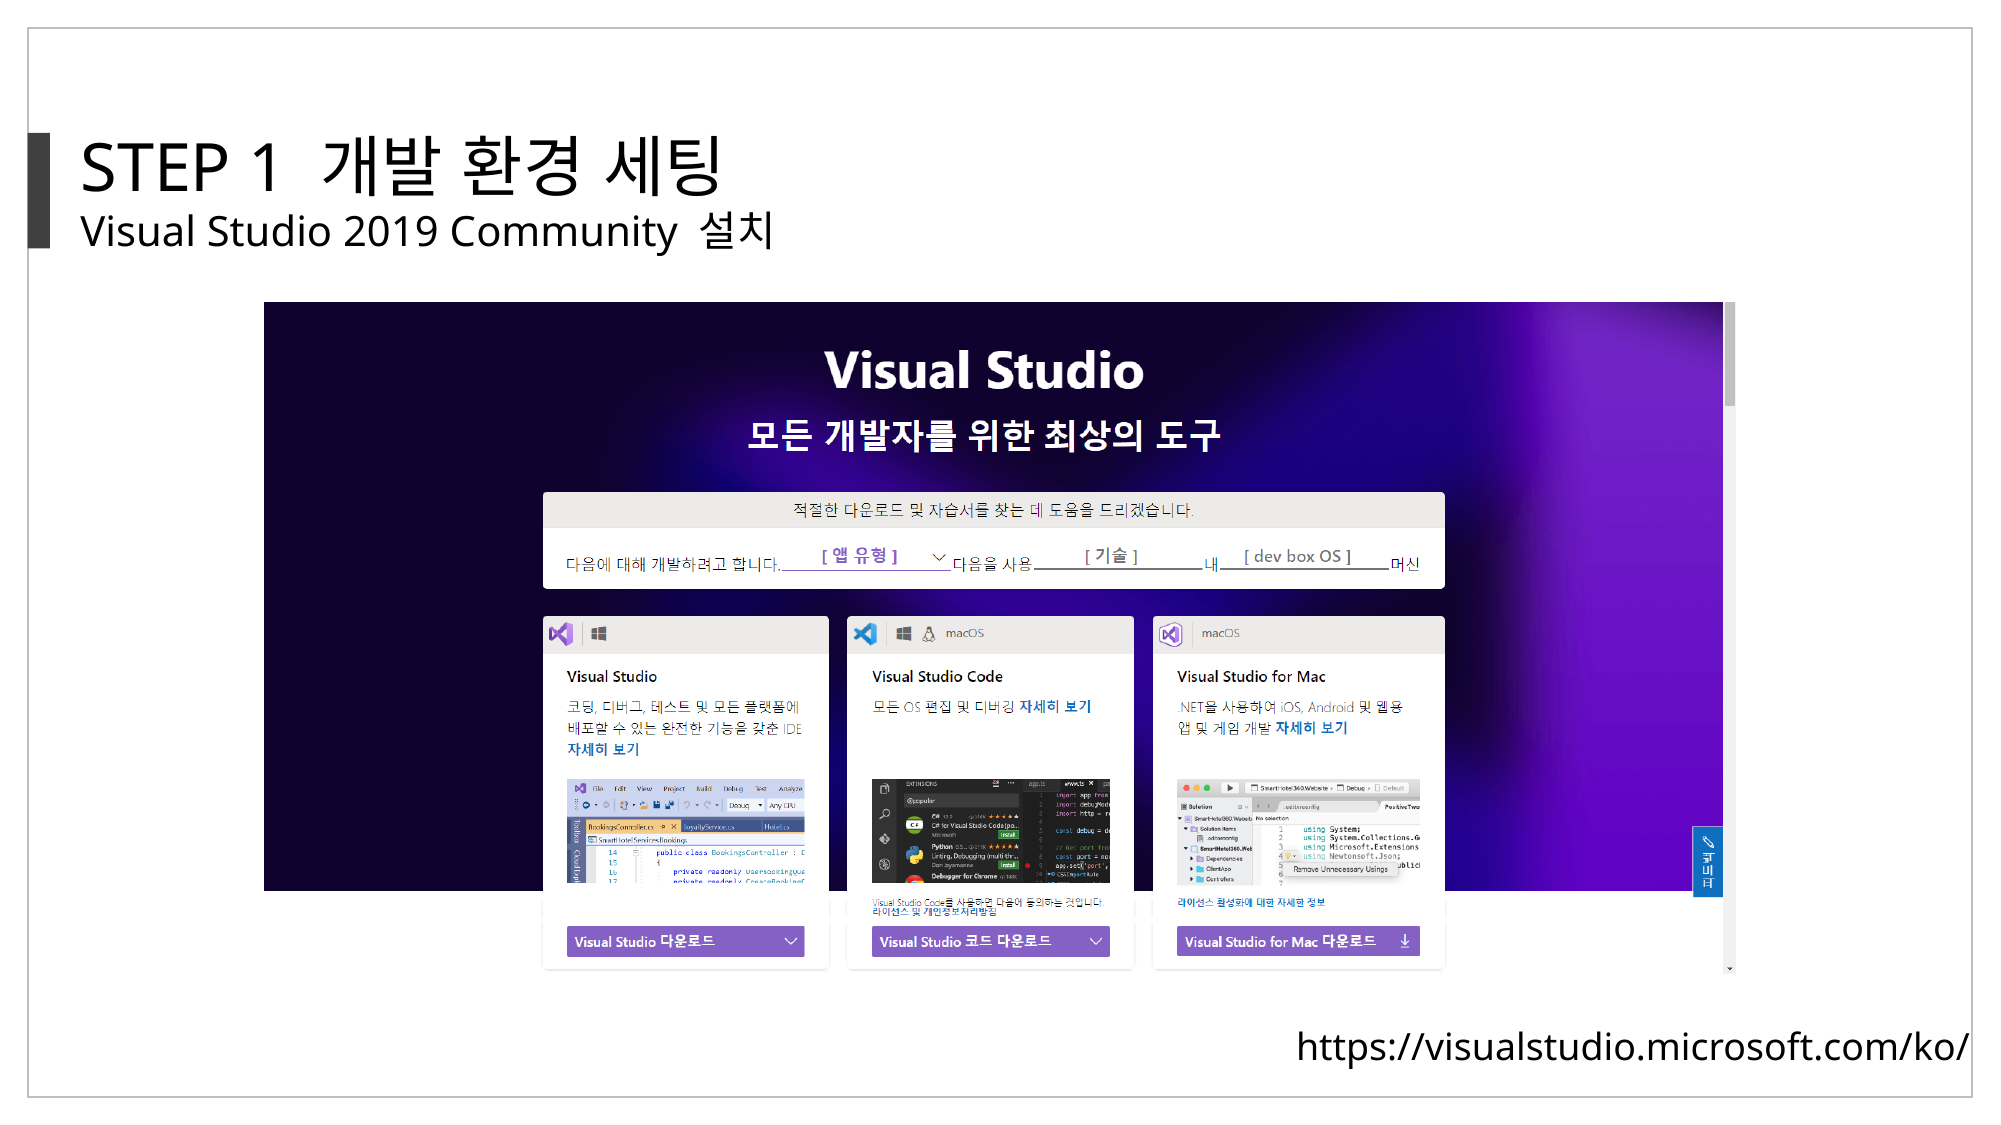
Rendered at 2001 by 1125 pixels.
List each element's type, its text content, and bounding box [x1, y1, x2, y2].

picture [264, 302, 1736, 975]
text_box STEP 1 개발 환경 세팅 Visual Studio 2019 Community 설치 [65, 117, 863, 263]
text_box https://visualstudio.microsoft.com/ko/ [1281, 1015, 1985, 1076]
text_box [27, 27, 1973, 1098]
text_box [27, 132, 51, 249]
